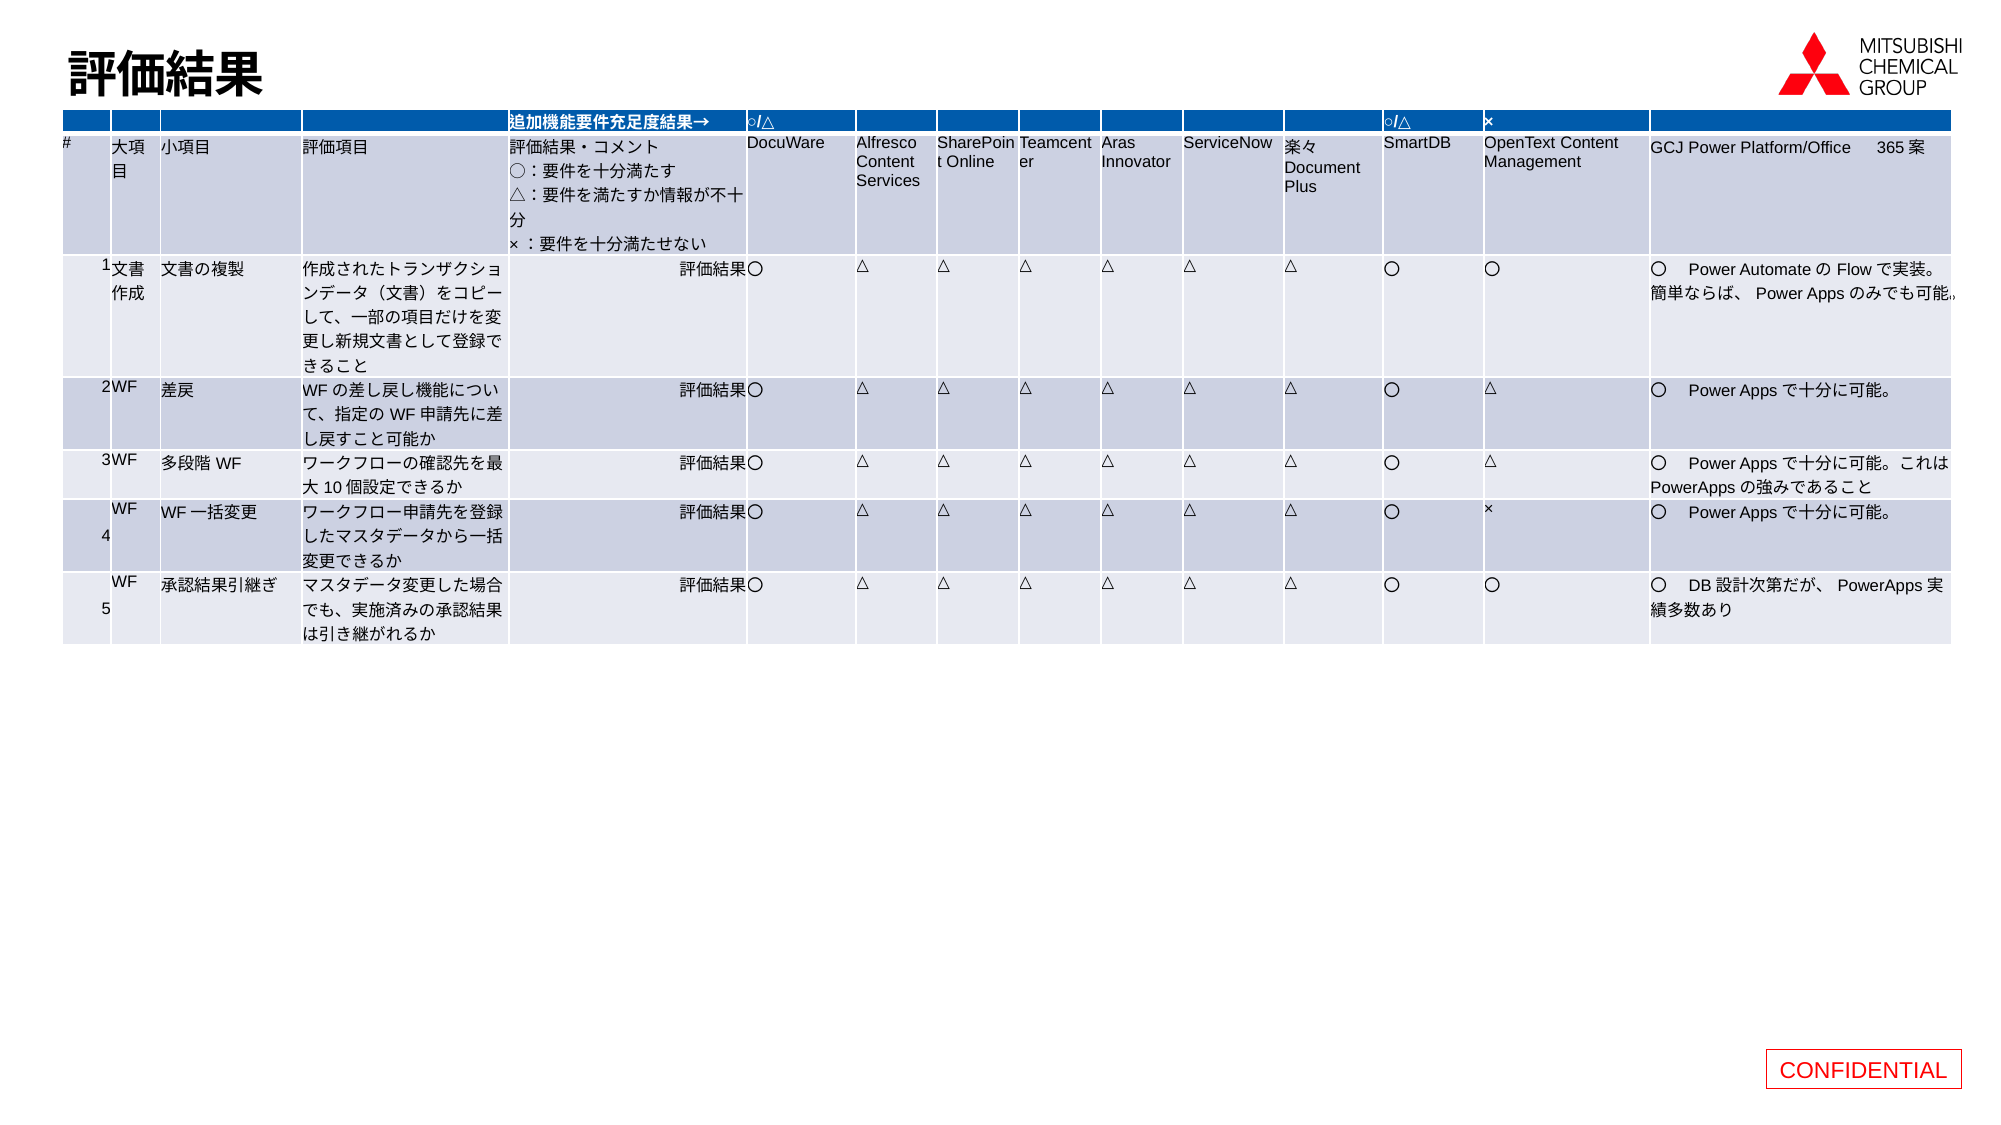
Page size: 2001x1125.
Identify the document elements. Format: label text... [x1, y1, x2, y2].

table_cell 2 [63, 378, 110, 449]
table_header [857, 110, 936, 131]
table_header [161, 110, 301, 131]
table_cell 〇 [748, 500, 855, 571]
table_cell WF [112, 573, 160, 644]
table_cell △ [857, 256, 936, 376]
table_cell 大項目 [112, 136, 160, 254]
table_cell 楽々Document Plus [1285, 136, 1382, 254]
table_cell 〇 [748, 573, 855, 644]
table_header [1102, 110, 1182, 131]
table_cell 多段階WF [161, 451, 301, 498]
table_cell 〇 [748, 256, 855, 376]
table_cell 〇 Power Appsで十分に可能。これはPowerAppsの強みであること [1651, 451, 1951, 498]
table_cell 〇 [1384, 500, 1483, 571]
table_header [303, 110, 508, 131]
table_cell △ [1020, 451, 1100, 498]
table_header [1285, 110, 1382, 131]
table_cell △ [938, 573, 1018, 644]
table_cell 3 [63, 451, 110, 498]
table_cell Alfresco Content Services [857, 136, 936, 254]
table_cell △ [1102, 573, 1182, 644]
table_cell 小項目 [161, 136, 301, 254]
title 評価結果 [67, 41, 1598, 103]
table_header [1020, 110, 1100, 131]
table_cell △ [1184, 378, 1283, 449]
table_cell DocuWare [748, 136, 855, 254]
table_header [938, 110, 1018, 131]
table_cell マスタデータ変更した場合でも、実施済みの承認結果は引き継がれるか [303, 573, 508, 644]
table_cell 〇 [748, 378, 855, 449]
table_cell 評価結果 [510, 573, 746, 644]
table_cell 評価項目 [303, 136, 508, 254]
table_header [1184, 110, 1283, 131]
table_cell 〇 Power AutomateのFlowで実装。簡単ならば、Power Appsのみでも可能。 [1651, 256, 1951, 376]
table_cell △ [1102, 500, 1182, 571]
table_cell 5 [63, 573, 110, 644]
table_cell 評価結果 [510, 500, 746, 571]
table_cell △ [938, 256, 1018, 376]
table_cell 〇 [1384, 256, 1483, 376]
table_cell × [1485, 500, 1649, 571]
table_cell # [63, 136, 110, 254]
table_cell 〇 [1384, 573, 1483, 644]
table_cell △ [857, 573, 936, 644]
table_cell GCJ Power Platform/Office 365案 [1651, 136, 1951, 254]
table_header ○/△ [748, 110, 855, 131]
table_cell 文書の複製 [161, 256, 301, 376]
table_cell WF [112, 451, 160, 498]
table_cell SmartDB [1384, 136, 1483, 254]
table_cell 〇 [1485, 573, 1649, 644]
table_cell △ [1285, 378, 1382, 449]
table_header [63, 110, 110, 131]
table_cell 評価結果 [510, 378, 746, 449]
table_cell △ [1285, 573, 1382, 644]
table_cell △ [1285, 500, 1382, 571]
table_header [112, 110, 160, 131]
table_cell 〇 [1485, 256, 1649, 376]
table_cell WF [112, 500, 160, 571]
table_cell 〇 Power Appsで十分に可能。 [1651, 500, 1951, 571]
table_cell SharePoint Online [938, 136, 1018, 254]
picture [1753, 10, 1990, 120]
table_cell 〇 [748, 451, 855, 498]
table_cell 作成されたトランザクションデータ（文書）をコピーして、一部の項目だけを変更し新規文書として登録できること [303, 256, 508, 376]
table_cell 評価結果・コメント ○：要件を十分満たす △：要件を満たすか情報が不十分 ×：要件を十分満たせない [510, 136, 746, 254]
table_cell △ [857, 378, 936, 449]
table_cell △ [1184, 500, 1283, 571]
table_cell △ [1102, 256, 1182, 376]
table_cell ワークフロー申請先を登録したマスタデータから一括変更できるか [303, 500, 508, 571]
table_cell △ [1184, 573, 1283, 644]
table_cell △ [1485, 451, 1649, 498]
table_cell 〇 [1384, 451, 1483, 498]
table_cell WF一括変更 [161, 500, 301, 571]
table_cell △ [1020, 500, 1100, 571]
table_cell 1 [63, 256, 110, 376]
table_cell 承認結果引継ぎ [161, 573, 301, 644]
table_header 追加機能要件充足度結果→ [510, 110, 746, 131]
table_cell △ [1020, 573, 1100, 644]
table_cell 〇 Power Appsで十分に可能。 [1651, 378, 1951, 449]
table_cell △ [938, 500, 1018, 571]
table_cell △ [1285, 451, 1382, 498]
table_cell △ [1184, 451, 1283, 498]
table_header × [1485, 110, 1649, 131]
table_header [1651, 110, 1951, 131]
table_cell △ [857, 451, 936, 498]
table_cell △ [1102, 378, 1182, 449]
table_cell △ [1102, 451, 1182, 498]
table_cell 評価結果 [510, 451, 746, 498]
table_cell △ [1020, 378, 1100, 449]
table_cell Aras Innovator [1102, 136, 1182, 254]
table_cell △ [938, 378, 1018, 449]
table_cell △ [1020, 256, 1100, 376]
table_cell △ [1184, 256, 1283, 376]
table_cell OpenText Content Management [1485, 136, 1649, 254]
table_cell ServiceNow [1184, 136, 1283, 254]
table_cell WFの差し戻し機能について、指定のWF申請先に差し戻すこと可能か [303, 378, 508, 449]
table_cell 4 [63, 500, 110, 571]
table_cell 〇 DB設計次第だが、PowerApps実績多数あり [1651, 573, 1951, 644]
table_cell WF [112, 378, 160, 449]
table_cell △ [938, 451, 1018, 498]
table_cell 〇 [1384, 378, 1483, 449]
table_cell △ [1285, 256, 1382, 376]
table_cell 評価結果 [510, 256, 746, 376]
table_cell 文書作成 [112, 256, 160, 376]
table_header ○/△ [1384, 110, 1483, 131]
table_cell Teamcenter [1020, 136, 1100, 254]
table_cell ワークフローの確認先を最大10個設定できるか [303, 451, 508, 498]
table_cell 差戻 [161, 378, 301, 449]
table_cell △ [857, 500, 936, 571]
table_cell △ [1485, 378, 1649, 449]
